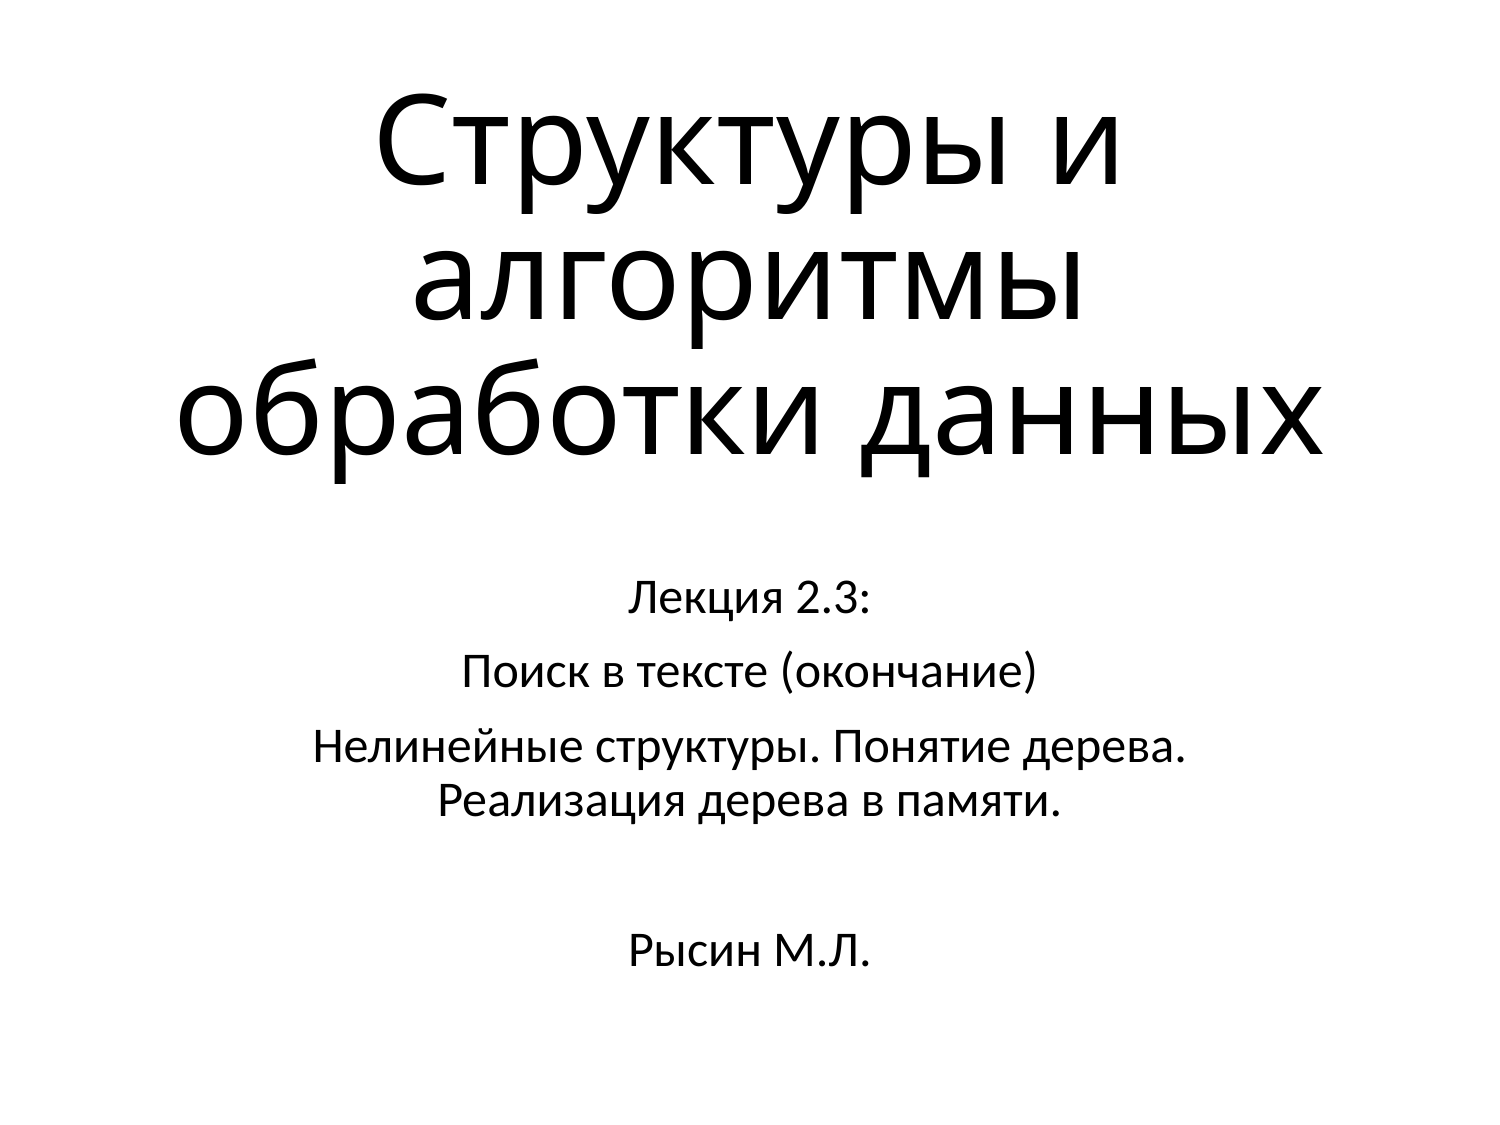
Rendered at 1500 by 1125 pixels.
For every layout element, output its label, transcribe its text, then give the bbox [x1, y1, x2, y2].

title Структуры и алгоритмы обработки данных [112, 184, 1388, 490]
subtitle Лекция 2.3: Поиск в тексте (окончание) Нелинейные структуры. Понятие дерева. Реализация дерева в памяти. Рысин М.Л. [187, 562, 1313, 987]
